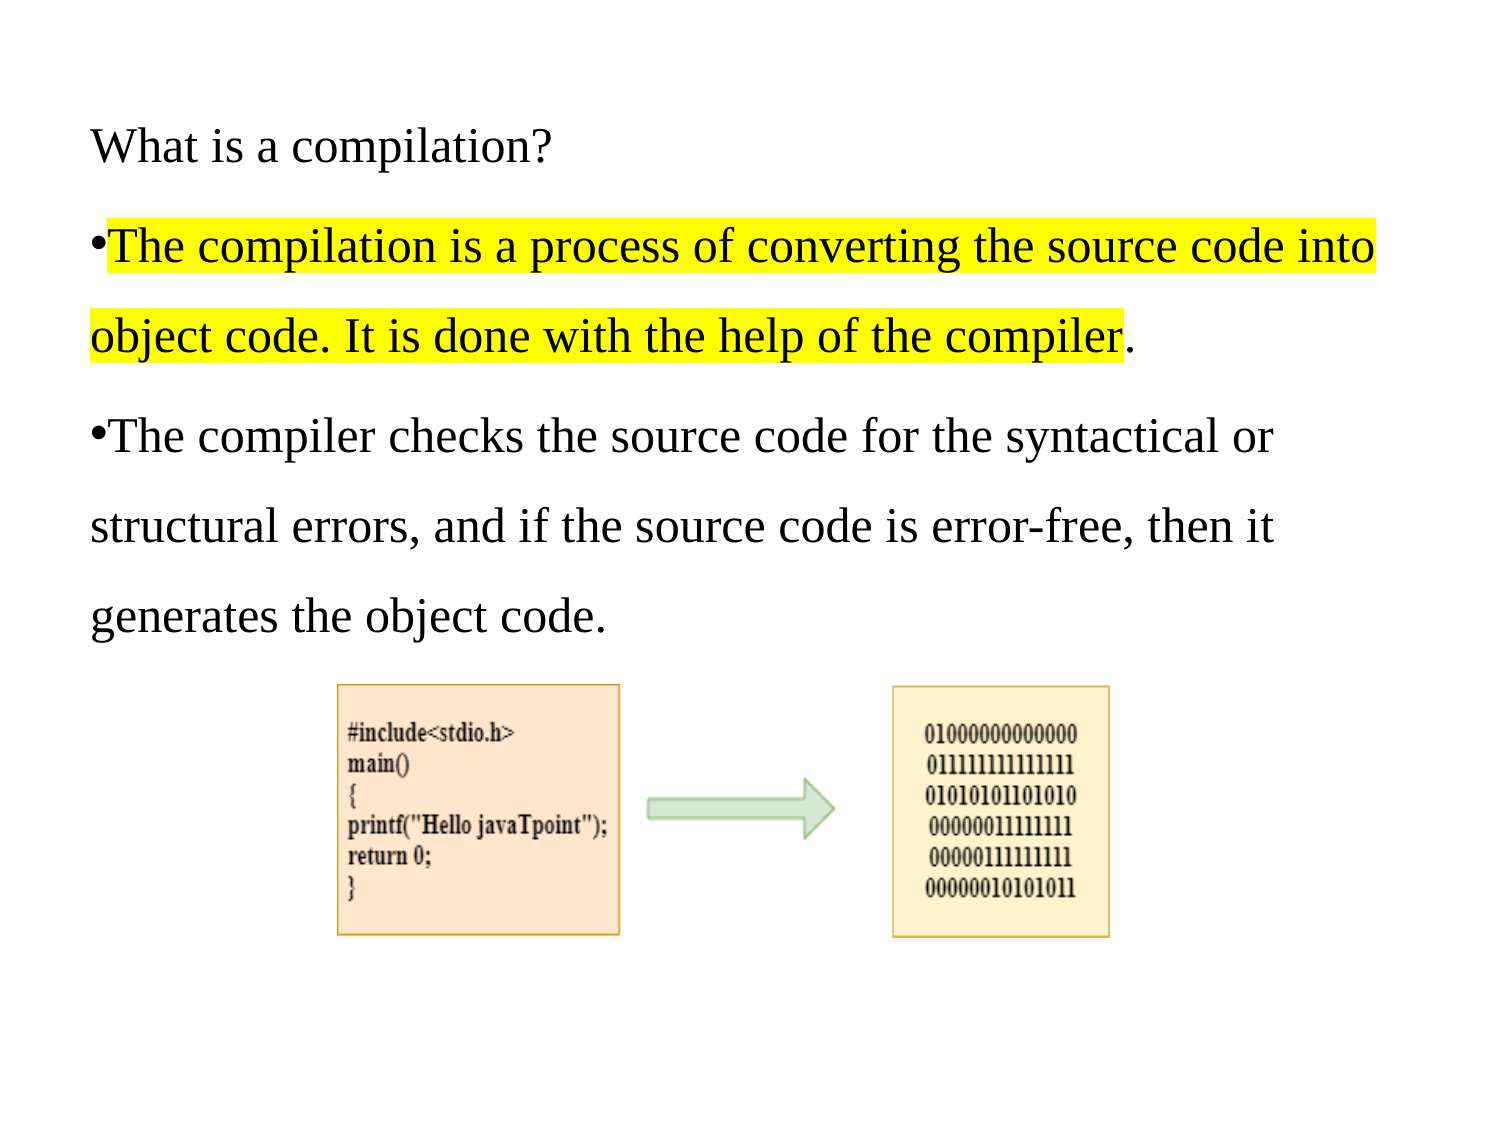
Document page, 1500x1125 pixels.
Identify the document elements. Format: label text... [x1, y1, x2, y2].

picture [337, 684, 1110, 938]
list What is a compilation? The compilation is a process of converting the source code into object code. It is done with the help of the compiler. The compiler checks the source code for the syntactical or structural errors, and if the source code is error-free, then it generates the object code. [75, 75, 1425, 1088]
